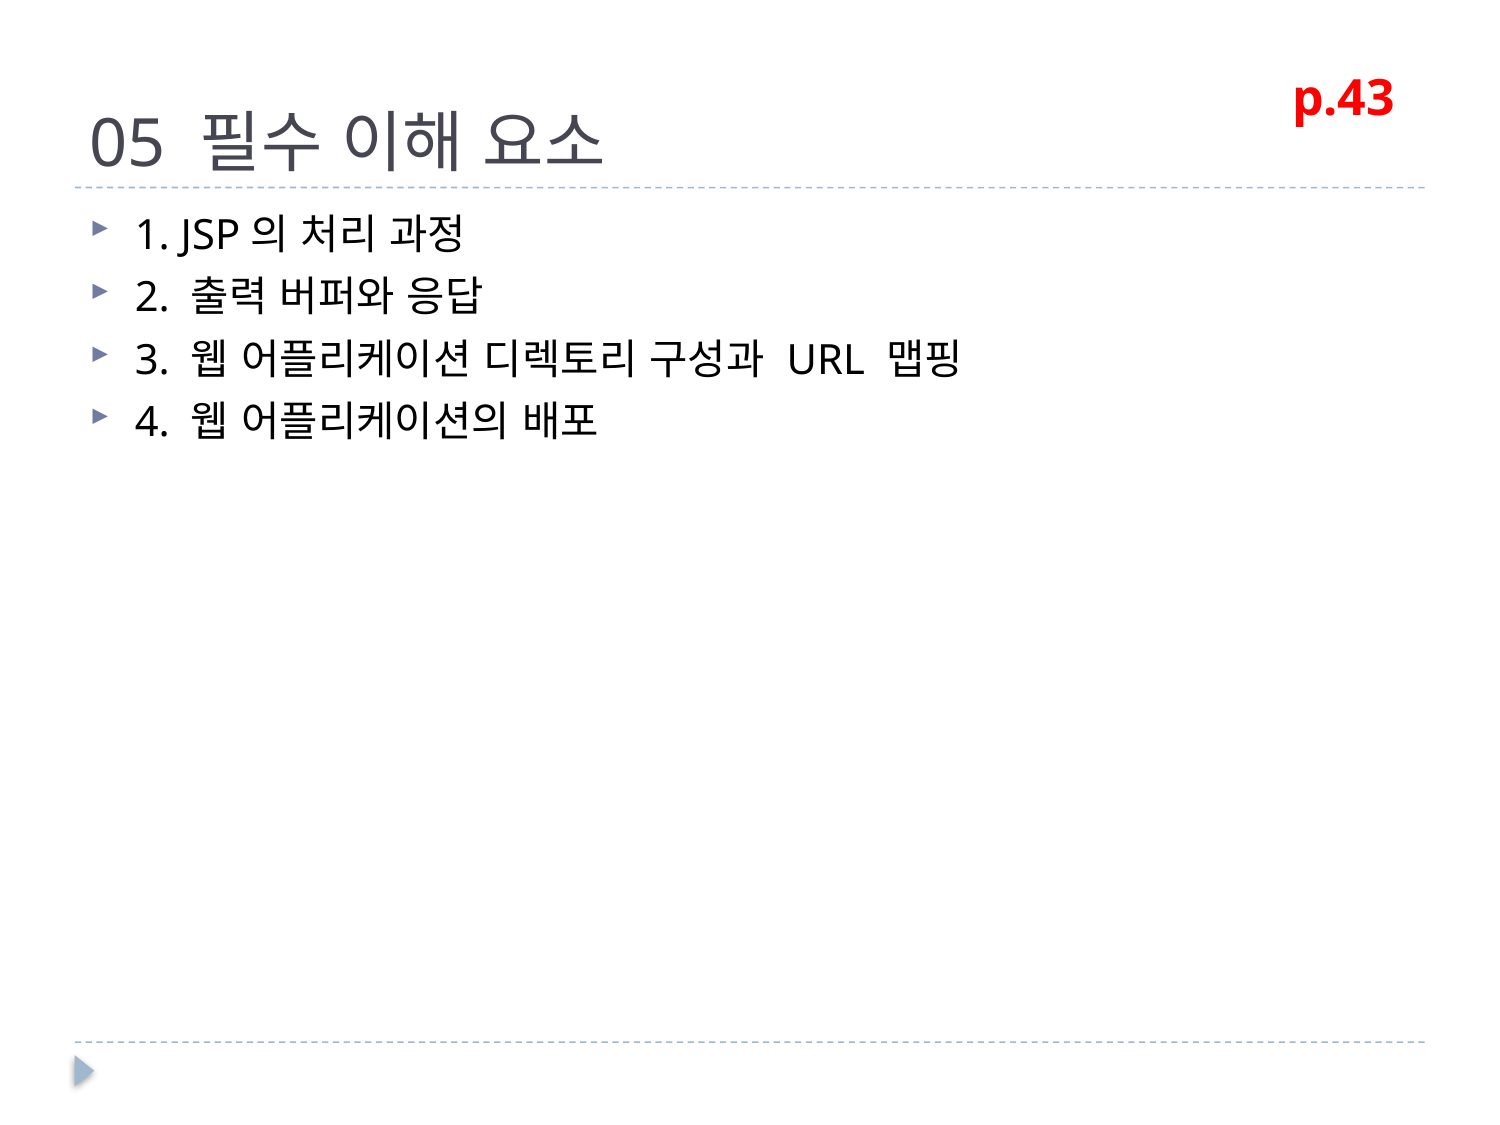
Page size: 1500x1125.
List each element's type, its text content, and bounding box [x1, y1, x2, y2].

title 05 필수 이해 요소 [75, 24, 1425, 188]
text_box p.43 [1277, 58, 1430, 134]
list 1. JSP의 처리 과정 2. 출력 버퍼와 응답 3. 웹 어플리케이션 디렉토리 구성과 URL 맵핑 4. 웹 어플리케이션의 배포 [75, 200, 1425, 1010]
